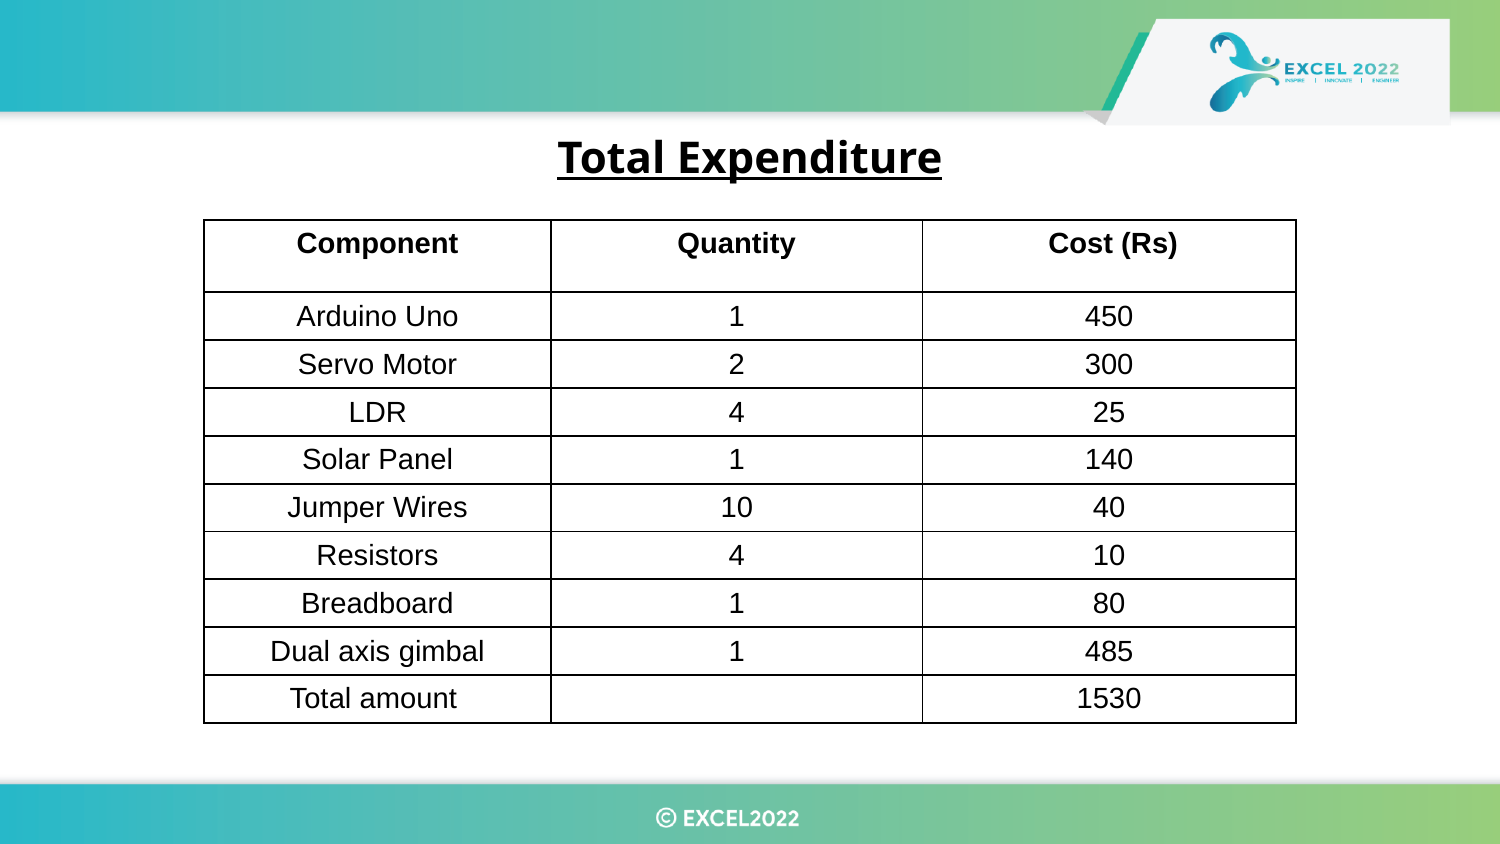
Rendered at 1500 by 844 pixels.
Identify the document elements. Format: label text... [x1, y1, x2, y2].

table_cell 40 [923, 485, 1295, 531]
table_cell Solar Panel [205, 437, 550, 483]
table_cell [552, 676, 922, 722]
table_cell 485 [923, 628, 1295, 674]
table_cell 1530 [923, 676, 1295, 722]
picture [0, 727, 1500, 844]
table_header Quantity [552, 221, 922, 291]
table_cell 1 [552, 580, 922, 626]
title Total Expenditure [51, 155, 1449, 198]
table_cell 1 [552, 628, 922, 674]
table_cell Total amount [205, 676, 550, 722]
table_cell 10 [923, 532, 1295, 578]
table_header Cost (Rs) [923, 221, 1295, 291]
table_cell 2 [552, 341, 922, 387]
picture [0, 0, 1500, 147]
table_cell 1 [552, 437, 922, 483]
table_cell 4 [552, 389, 922, 435]
table_cell 140 [923, 437, 1295, 483]
table_header Component [205, 221, 550, 291]
table_cell Jumper Wires [205, 485, 550, 531]
table_cell 300 [923, 341, 1295, 387]
table_cell Servo Motor [205, 341, 550, 387]
table_cell 4 [552, 532, 922, 578]
table_cell 1 [552, 293, 922, 339]
table_cell 25 [923, 389, 1295, 435]
table_cell LDR [205, 389, 550, 435]
table_cell 80 [923, 580, 1295, 626]
table_cell 450 [923, 293, 1295, 339]
table_cell 10 [552, 485, 922, 531]
table_cell Breadboard [205, 580, 550, 626]
table_cell Resistors [205, 532, 550, 578]
table_cell Arduino Uno [205, 293, 550, 339]
table_cell Dual axis gimbal [205, 628, 550, 674]
